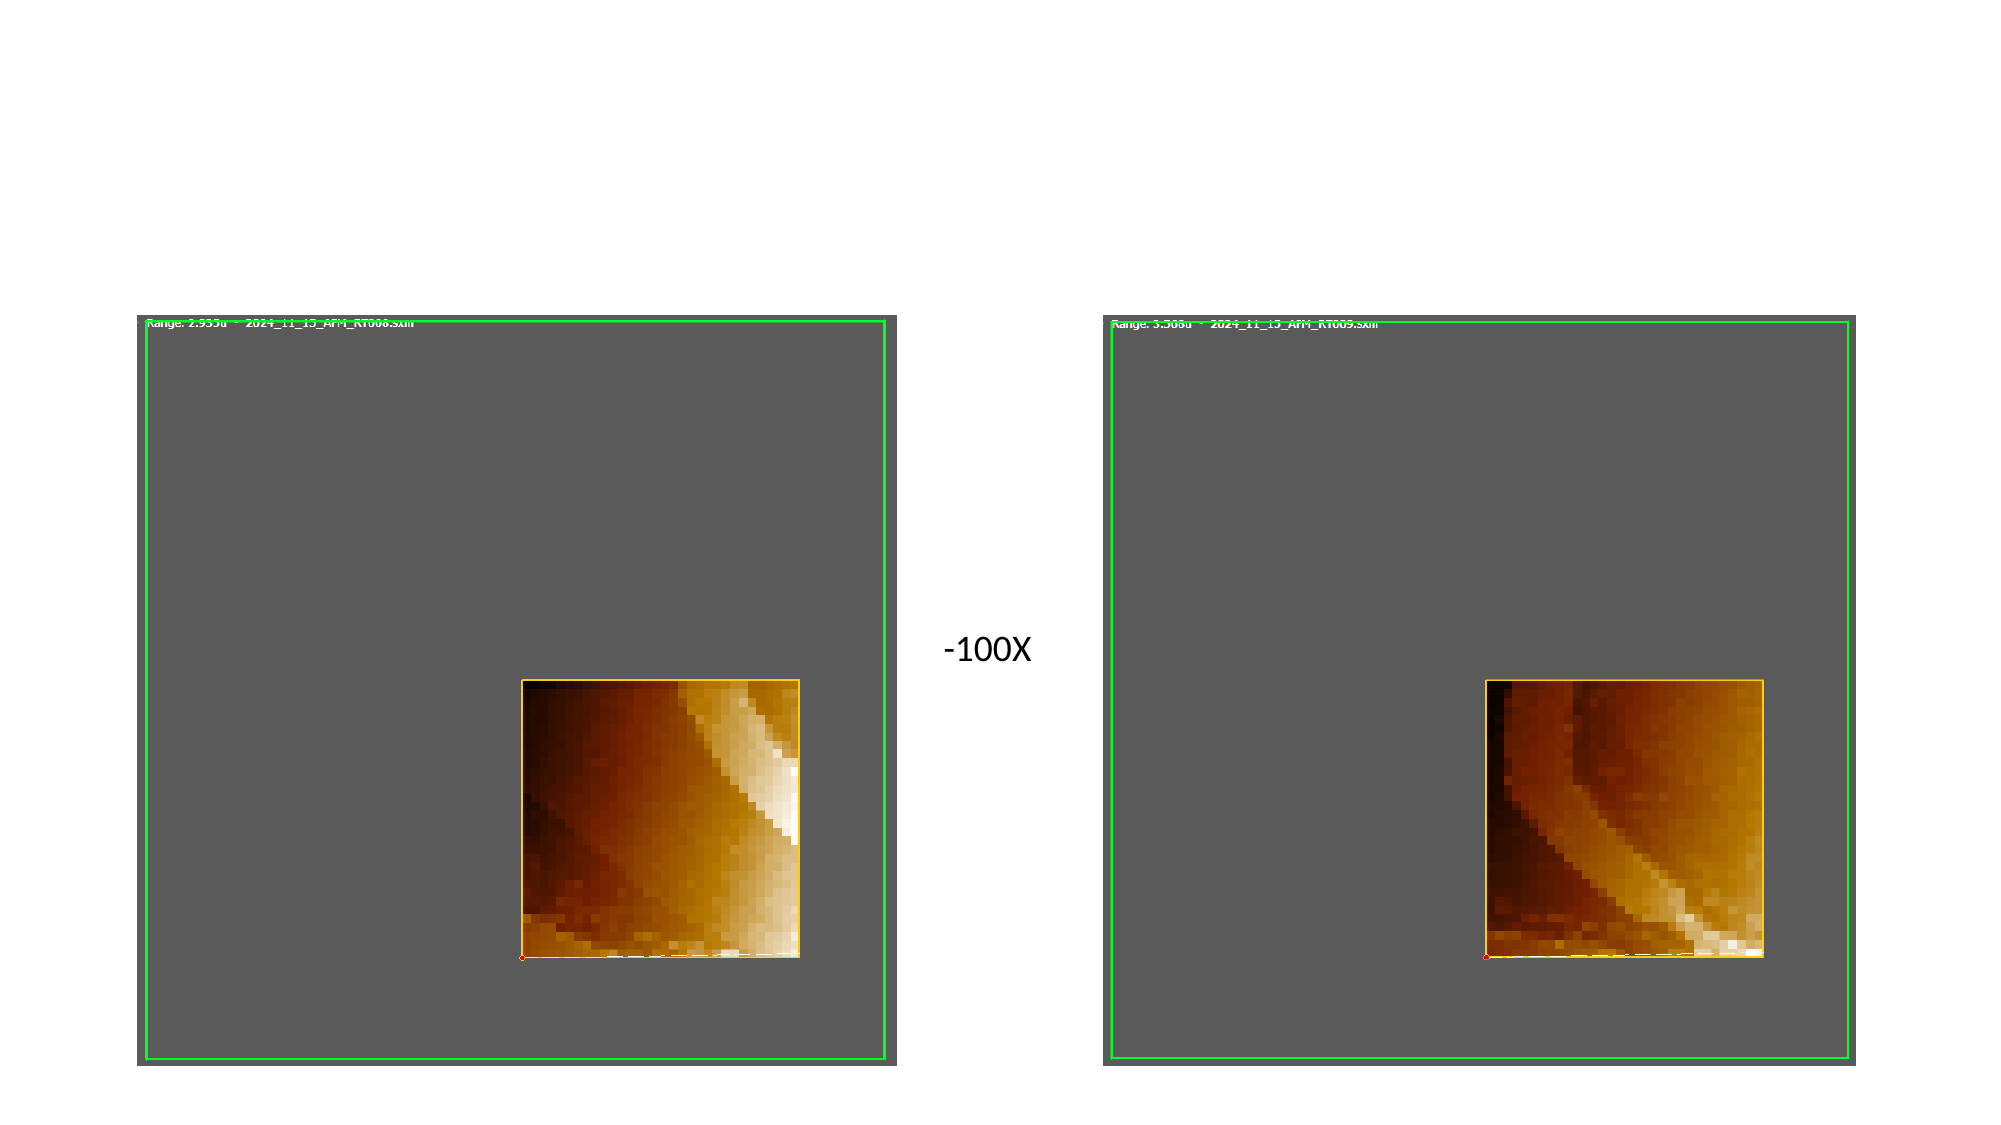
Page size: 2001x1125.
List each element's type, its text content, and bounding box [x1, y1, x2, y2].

picture [1103, 315, 1856, 1066]
text_box -100X [928, 616, 1074, 677]
picture [137, 315, 897, 1066]
